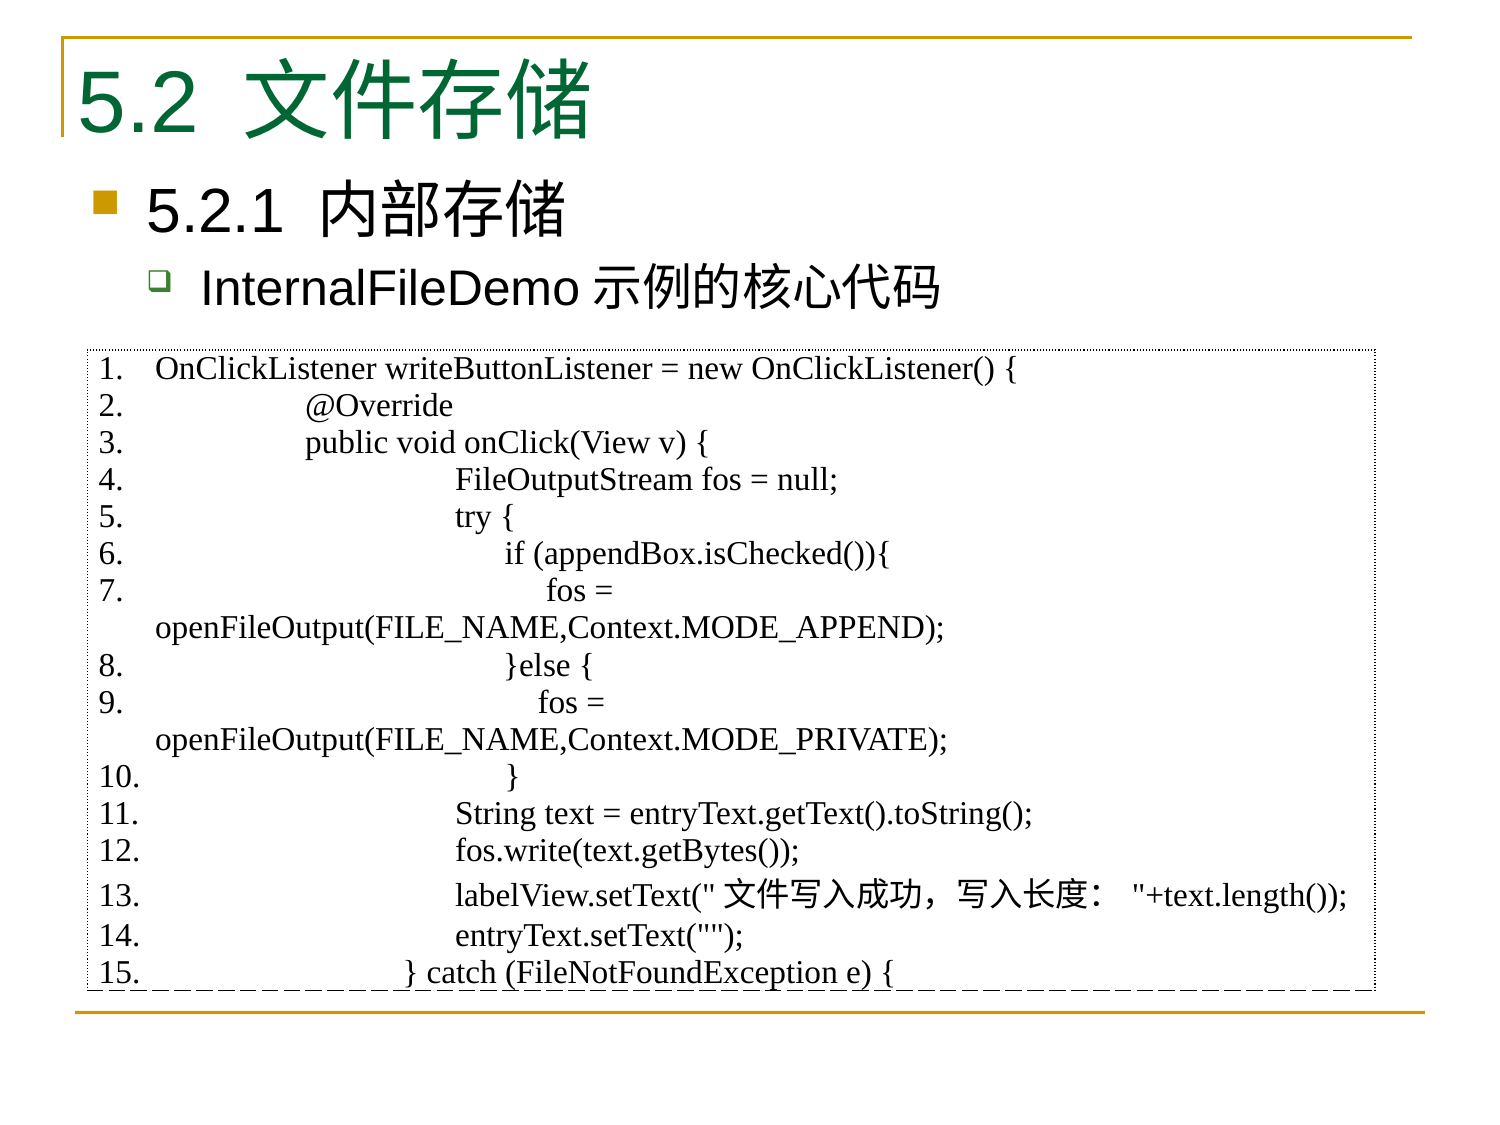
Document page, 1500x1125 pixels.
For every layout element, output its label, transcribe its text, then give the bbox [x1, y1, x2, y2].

title 5.2 文件存储 [62, 37, 813, 175]
list 5.2.1 内部存储 InternalFileDemo示例的核心代码 [75, 162, 1425, 1013]
table_header OnClickListener writeButtonListener = new OnClickListener() { @Override public void onClick(View v) { FileOutputStream fos = null; try { if (appendBox.isChecked()){ fos = openFileOutput(FILE_NAME,Context.MODE_APPEND); }else { fos = openFileOutput(FILE_NAME,Context.MODE_PRIVATE); } String text = entryText.getText().toString(); fos.write(text.getBytes()); labelView.setText("文件写入成功，写入长度："+text.length()); entryText.setText(""); } catch (FileNotFoundException e) { [88, 350, 1375, 991]
